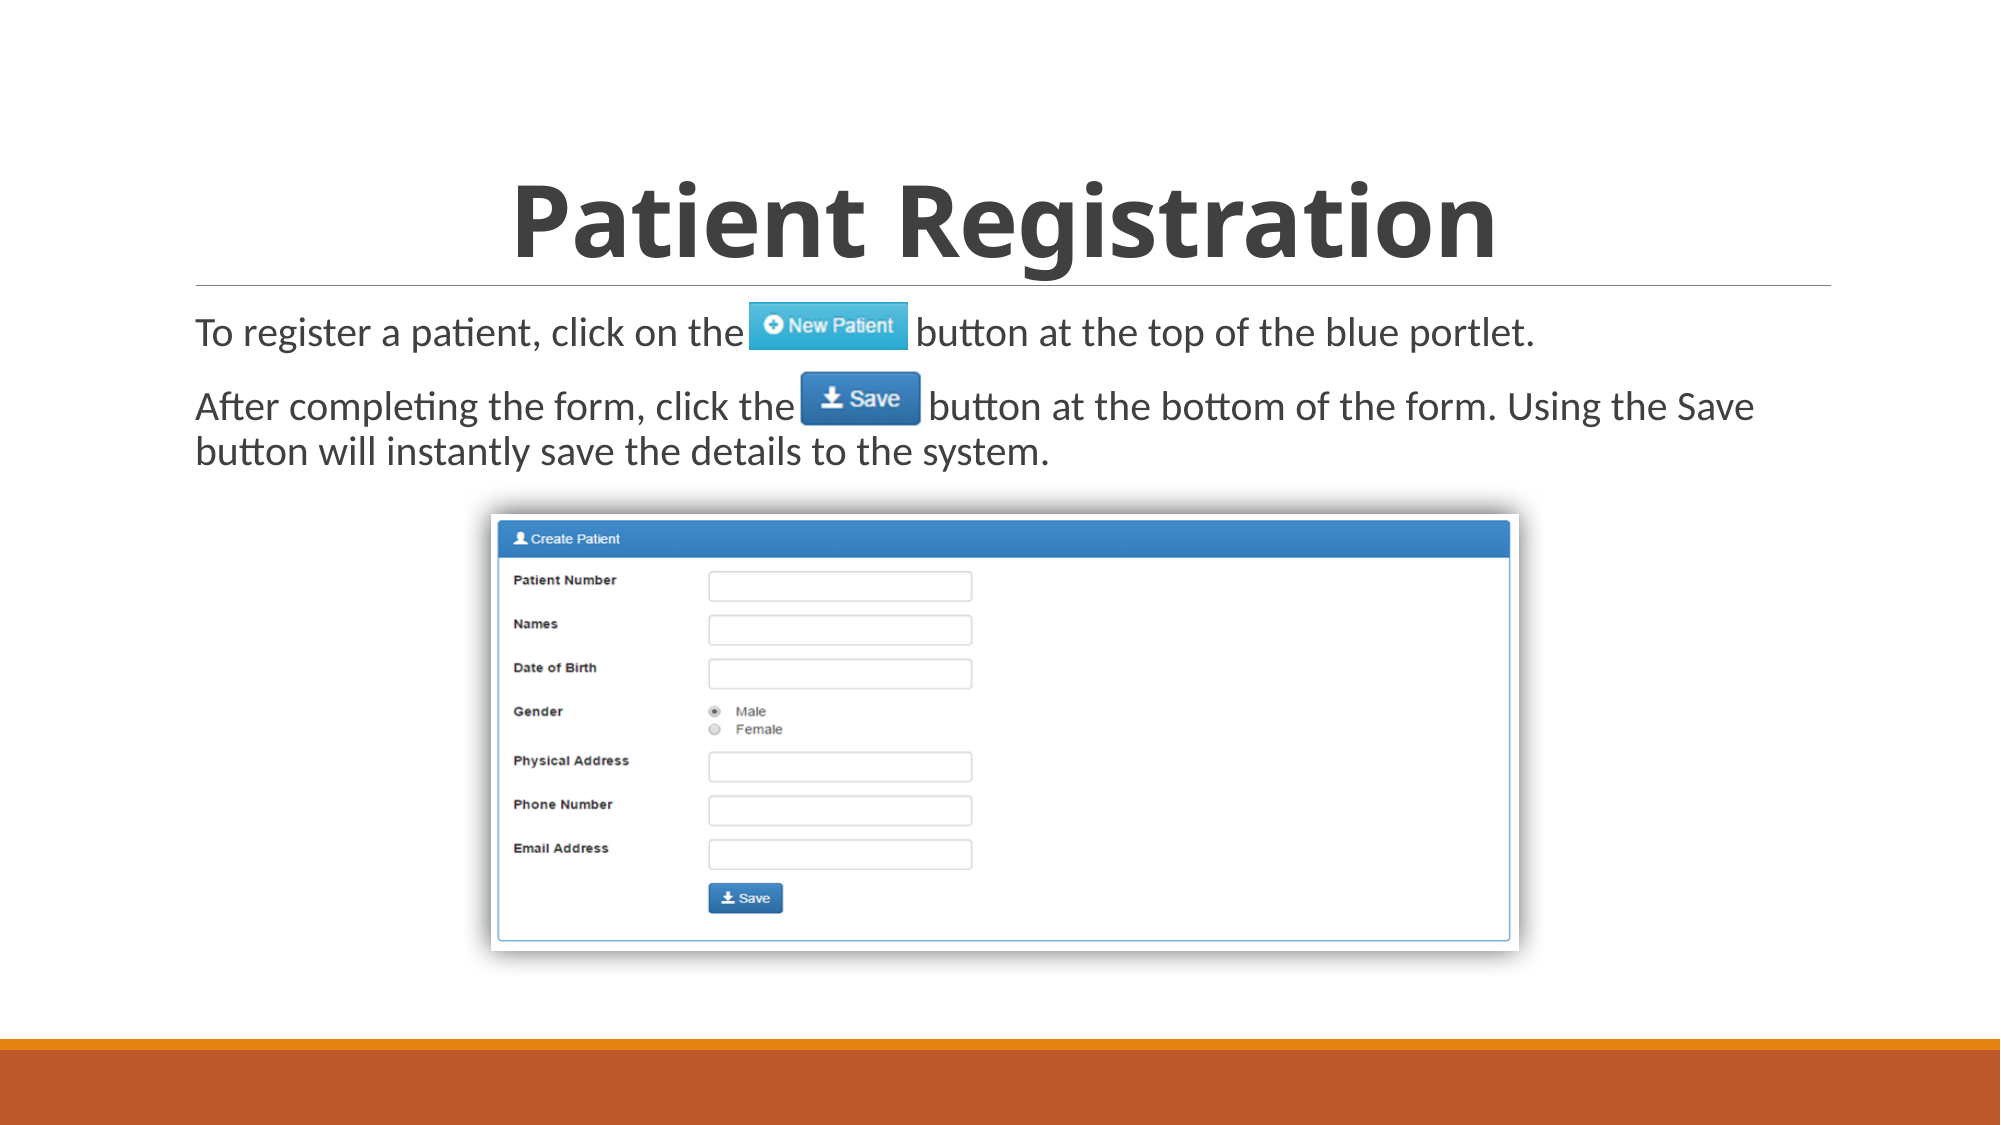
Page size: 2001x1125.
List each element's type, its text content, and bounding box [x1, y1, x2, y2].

picture [490, 513, 1519, 951]
list To register a patient, click on the button at the top of the blue portlet. After completing the form, click the button at the bottom of the form. Using the Save button will instantly save the details to the system. [180, 302, 1830, 963]
title Patient Registration [180, 47, 1830, 285]
picture [748, 302, 908, 351]
picture [795, 367, 927, 428]
